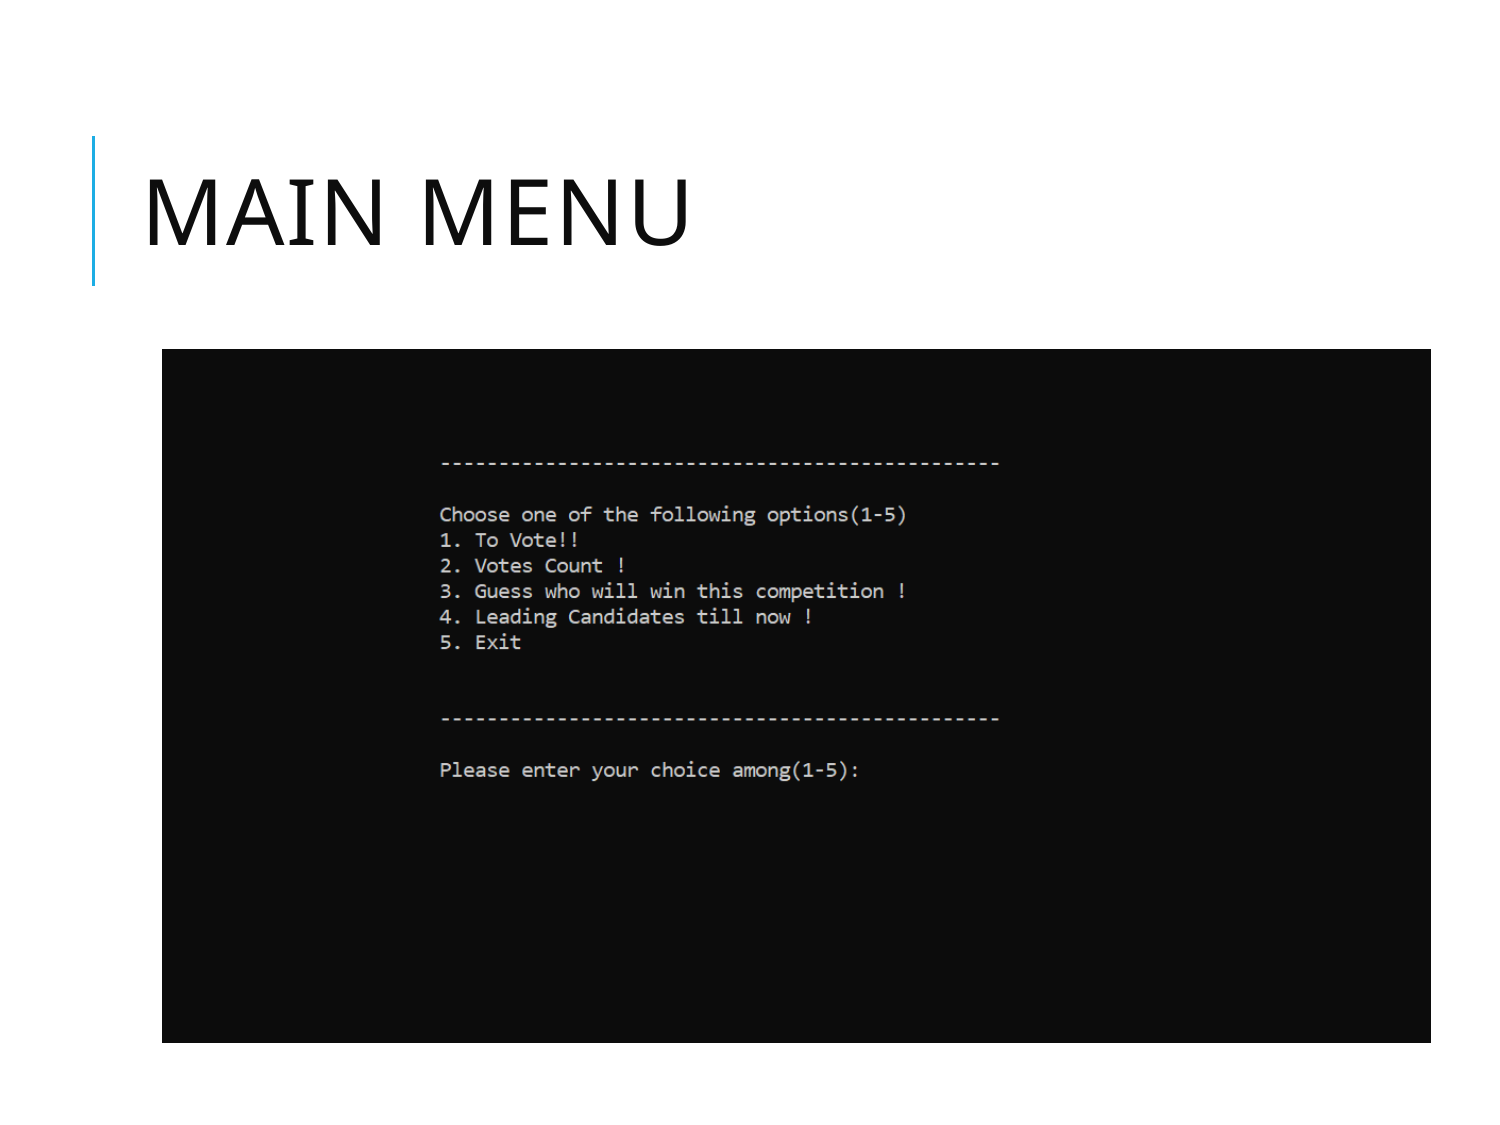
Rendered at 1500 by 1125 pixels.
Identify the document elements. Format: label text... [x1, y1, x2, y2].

title Main Menu [126, 96, 1322, 342]
picture [162, 349, 1431, 1043]
